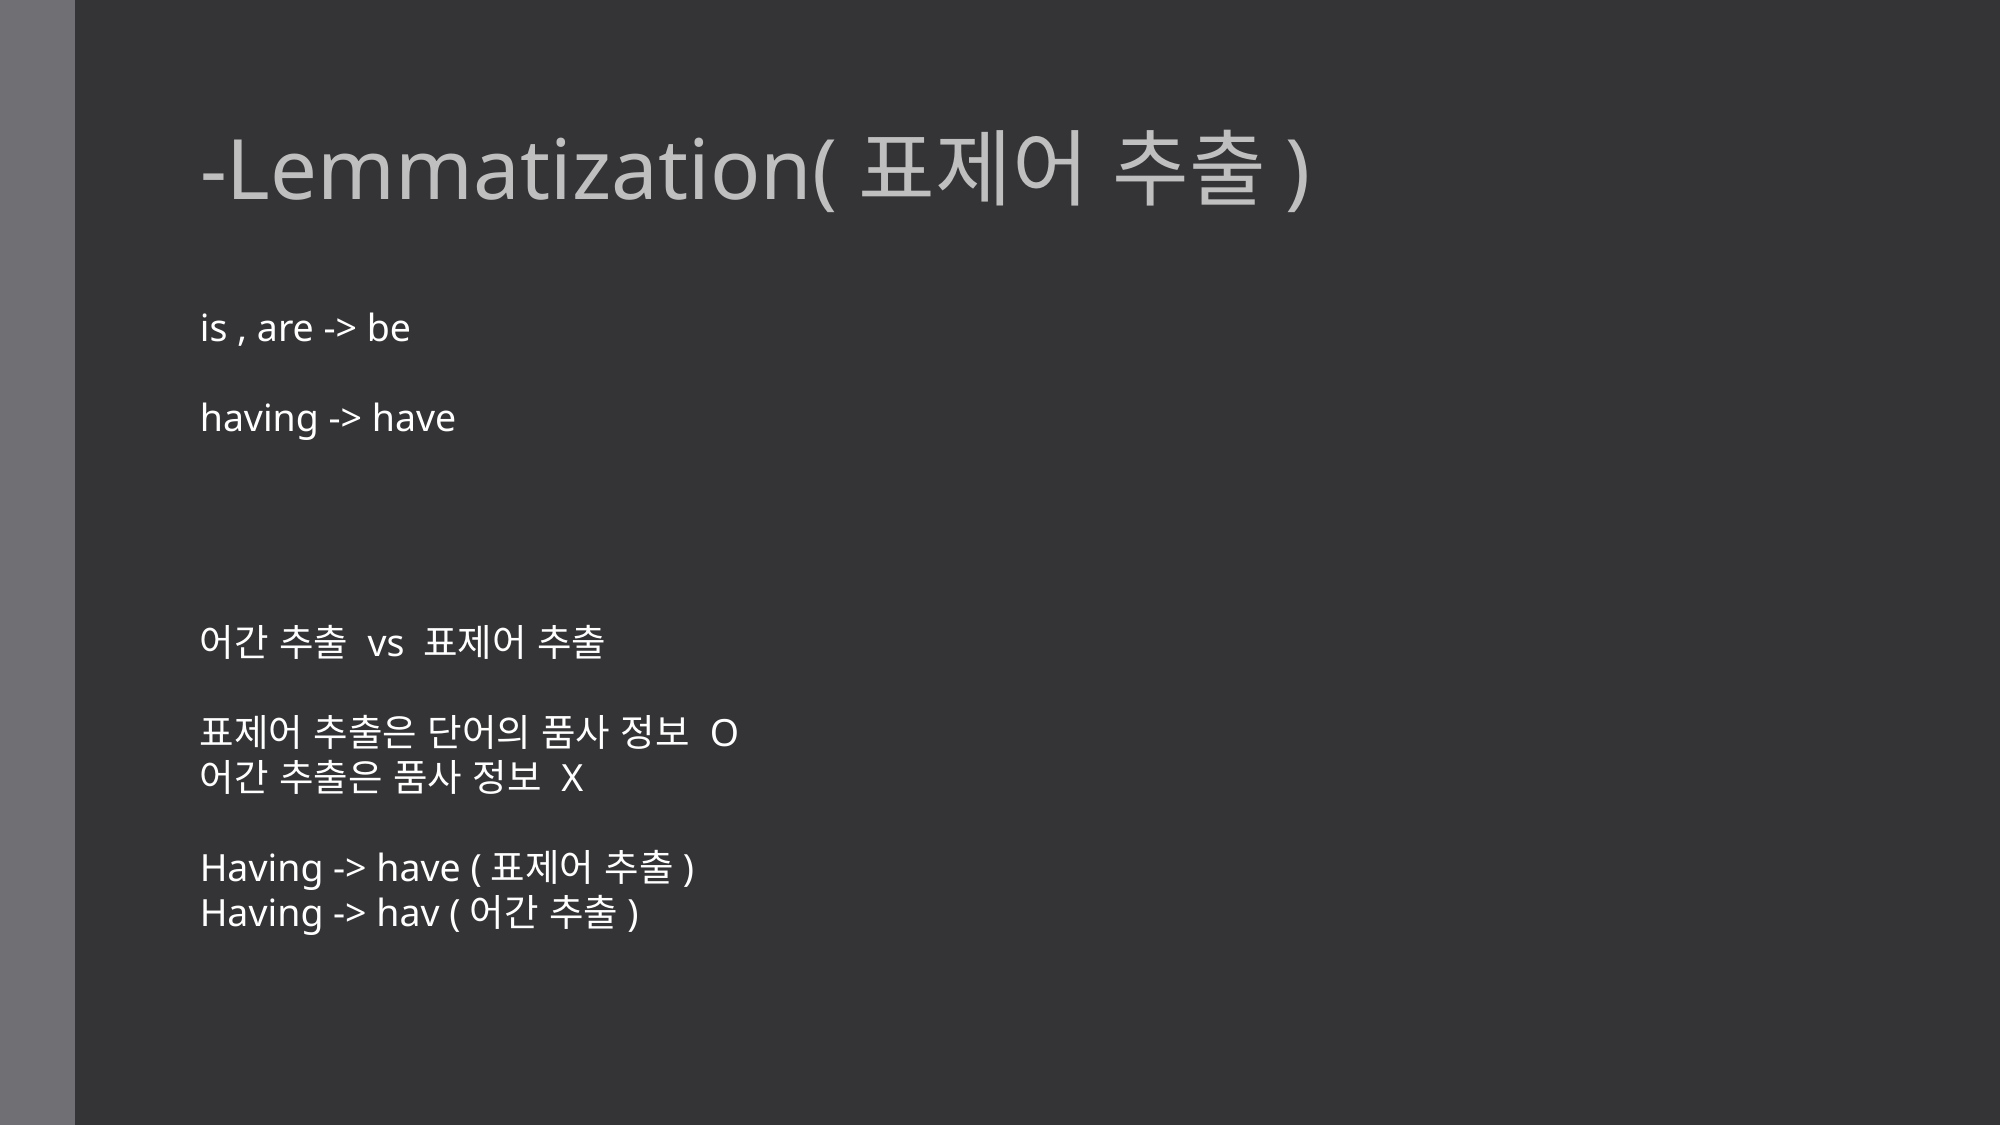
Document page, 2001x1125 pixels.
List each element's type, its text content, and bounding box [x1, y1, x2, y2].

text_box is , are -> be having -> have 어간 추출 vs 표제어 추출 표제어 추출은 단어의 품사 정보 O 어간 추출은 품사 정보 X Having -> have (표제어 추출) Having -> hav (어간 추출) [184, 251, 1021, 1032]
subtitle -Lemmatization(표제어 추출) [184, 115, 1730, 210]
